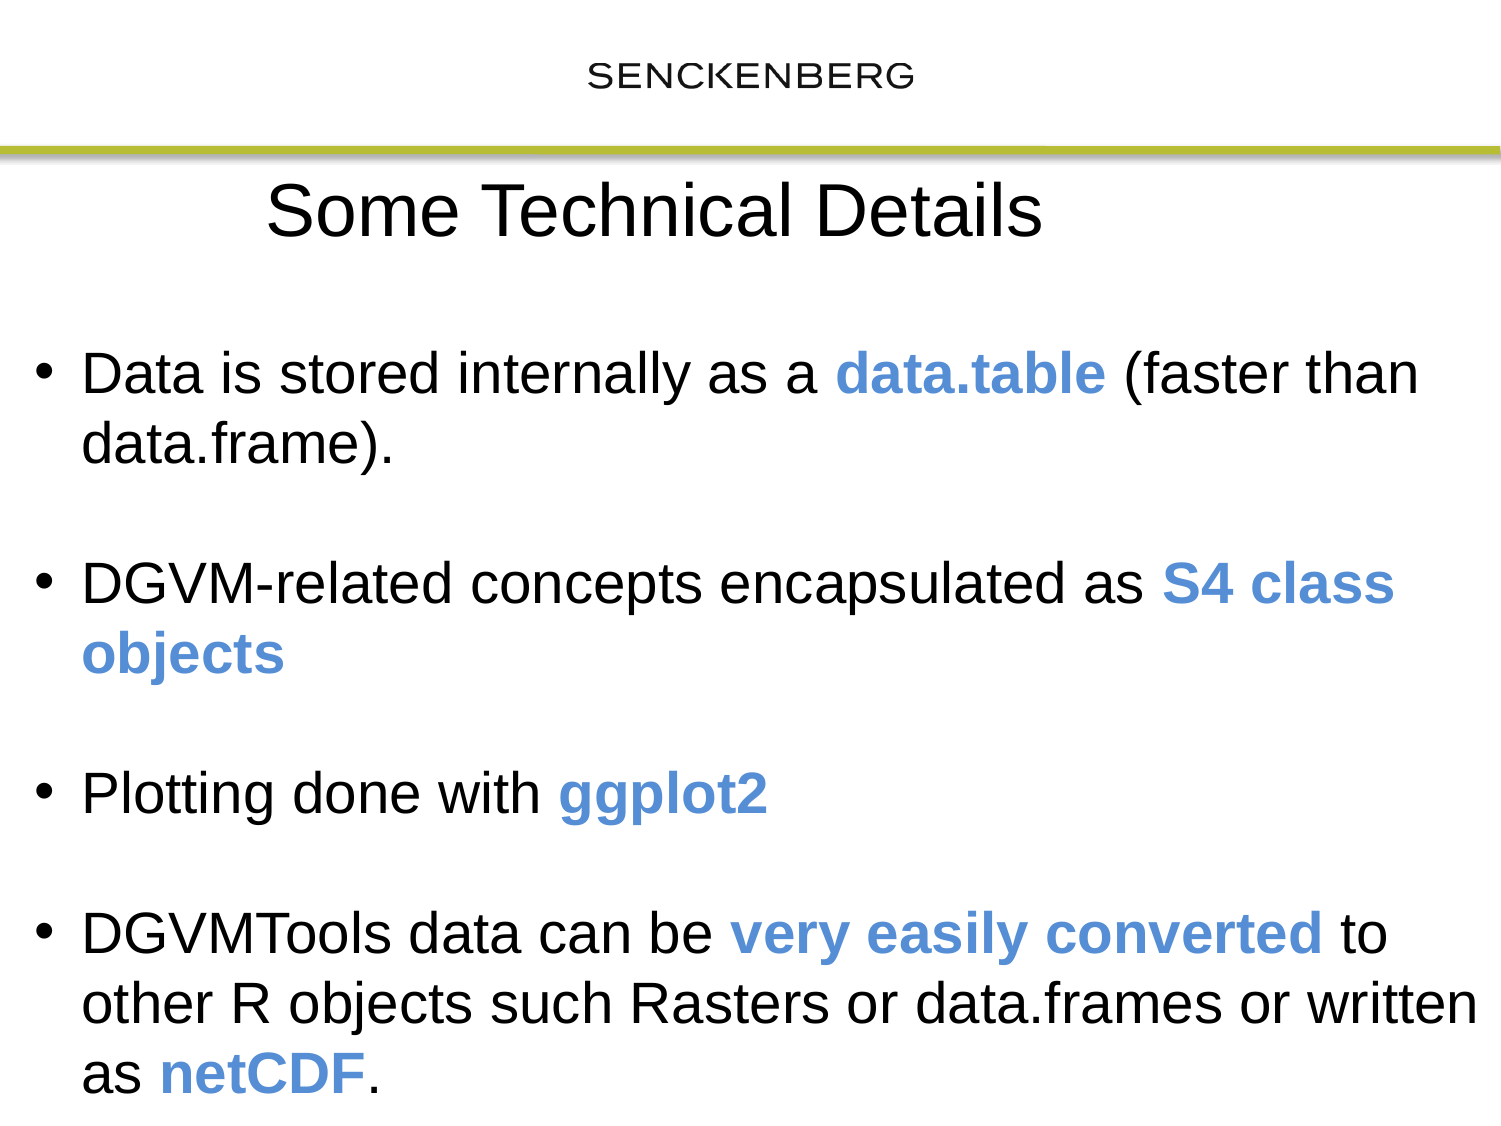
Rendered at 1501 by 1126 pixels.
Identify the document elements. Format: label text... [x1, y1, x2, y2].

text_box Some Technical Details [250, 154, 1154, 260]
text_box Data is stored internally as a data.table (faster than data.frame). DGVM-related concepts encapsulated as S4 class objects Plotting done with ggplot2 DGVMTools data can be very easily converted to other R objects such Rasters or data.frames or written as netCDF. [19, 328, 1501, 1113]
picture [588, 63, 914, 93]
